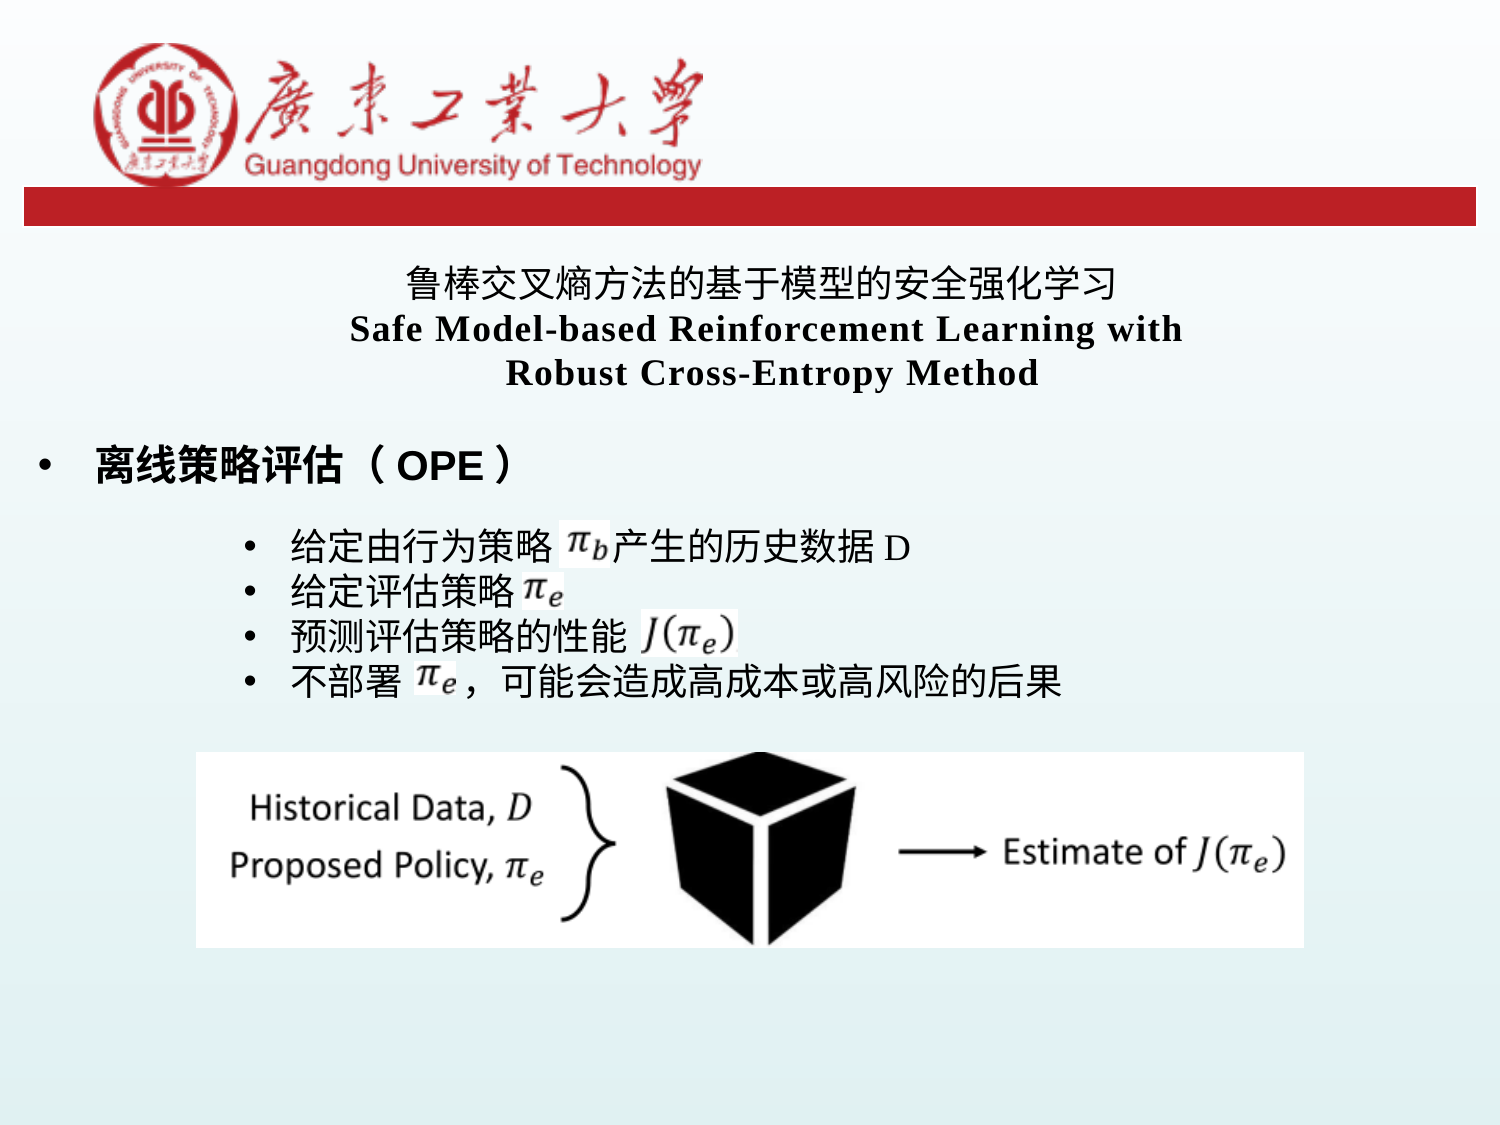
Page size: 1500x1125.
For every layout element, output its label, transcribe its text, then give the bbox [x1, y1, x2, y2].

picture [522, 572, 564, 611]
picture [196, 752, 1304, 948]
picture [559, 520, 610, 568]
picture [640, 609, 738, 657]
text_box 给定由行为策略 产生的历史数据D 给定评估策略 预测评估策略的性能 不部署 ，可能会造成高成本或高风险的后果 [228, 515, 1272, 710]
text_box 离线策略评估（OPE） [23, 406, 1453, 497]
picture [414, 661, 456, 695]
picture [92, 43, 703, 190]
text_box 鲁棒交叉熵方法的基于模型的安全强化学习 Safe Model-based Reinforcement Learning with Robust Cross-Entropy Method [0, 252, 1500, 468]
text_box [22, 185, 1478, 228]
